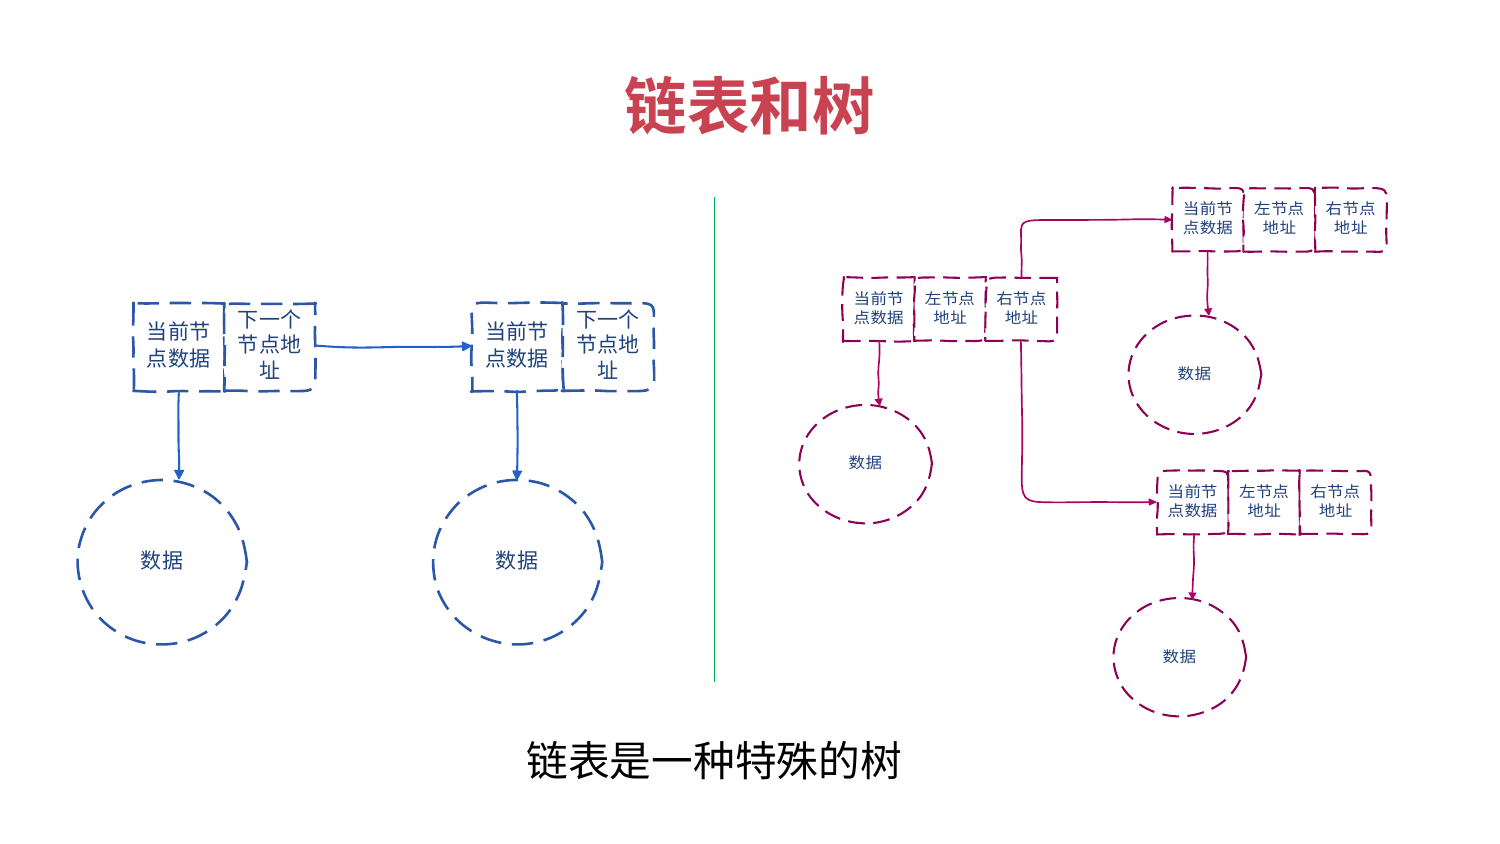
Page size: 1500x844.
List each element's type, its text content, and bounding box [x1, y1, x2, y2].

text_box 链表是一种特殊的树 [511, 727, 918, 793]
title 链表和树 [74, 33, 1426, 175]
picture [74, 299, 656, 646]
picture [797, 185, 1388, 718]
